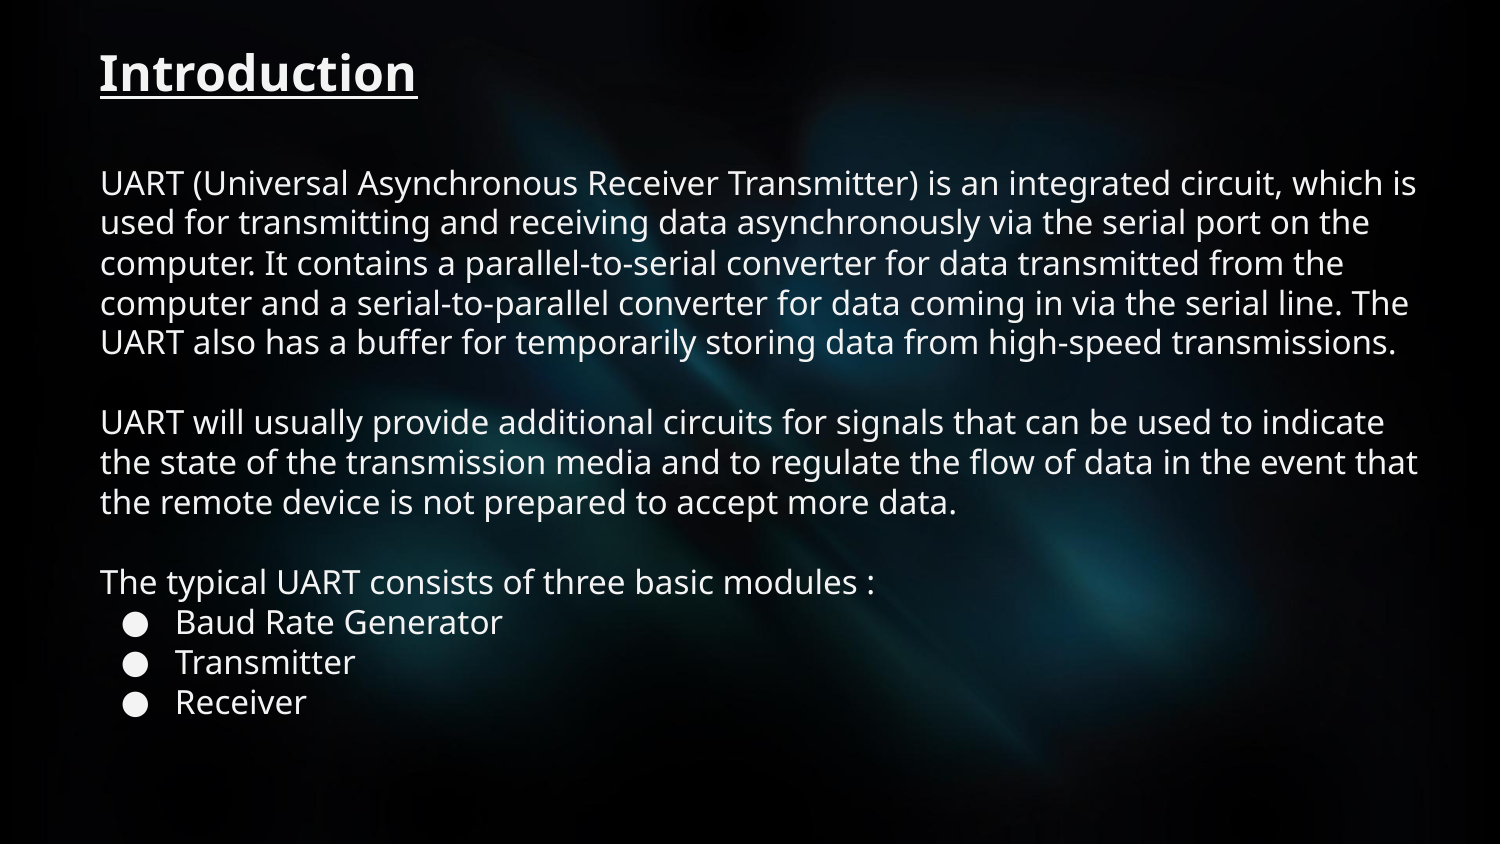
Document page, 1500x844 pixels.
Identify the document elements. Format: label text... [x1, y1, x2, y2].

picture [0, 0, 1500, 844]
title Introduction UART (Universal Asynchronous Receiver Transmitter) is an integrated circuit, which is used for transmitting and receiving data asynchronously via the serial port on the computer. It contains a parallel-to-serial converter for data transmitted from the computer and a serial-to-parallel converter for data coming in via the serial line. The UART also has a buffer for temporarily storing data from high-speed transmissions. UART will usually provide additional circuits for signals that can be used to indicate the state of the transmission media and to regulate the flow of data in the event that the remote device is not prepared to accept more data. The typical UART consists of three basic modules : Baud Rate Generator Transmitter Receiver [84, 26, 1442, 804]
